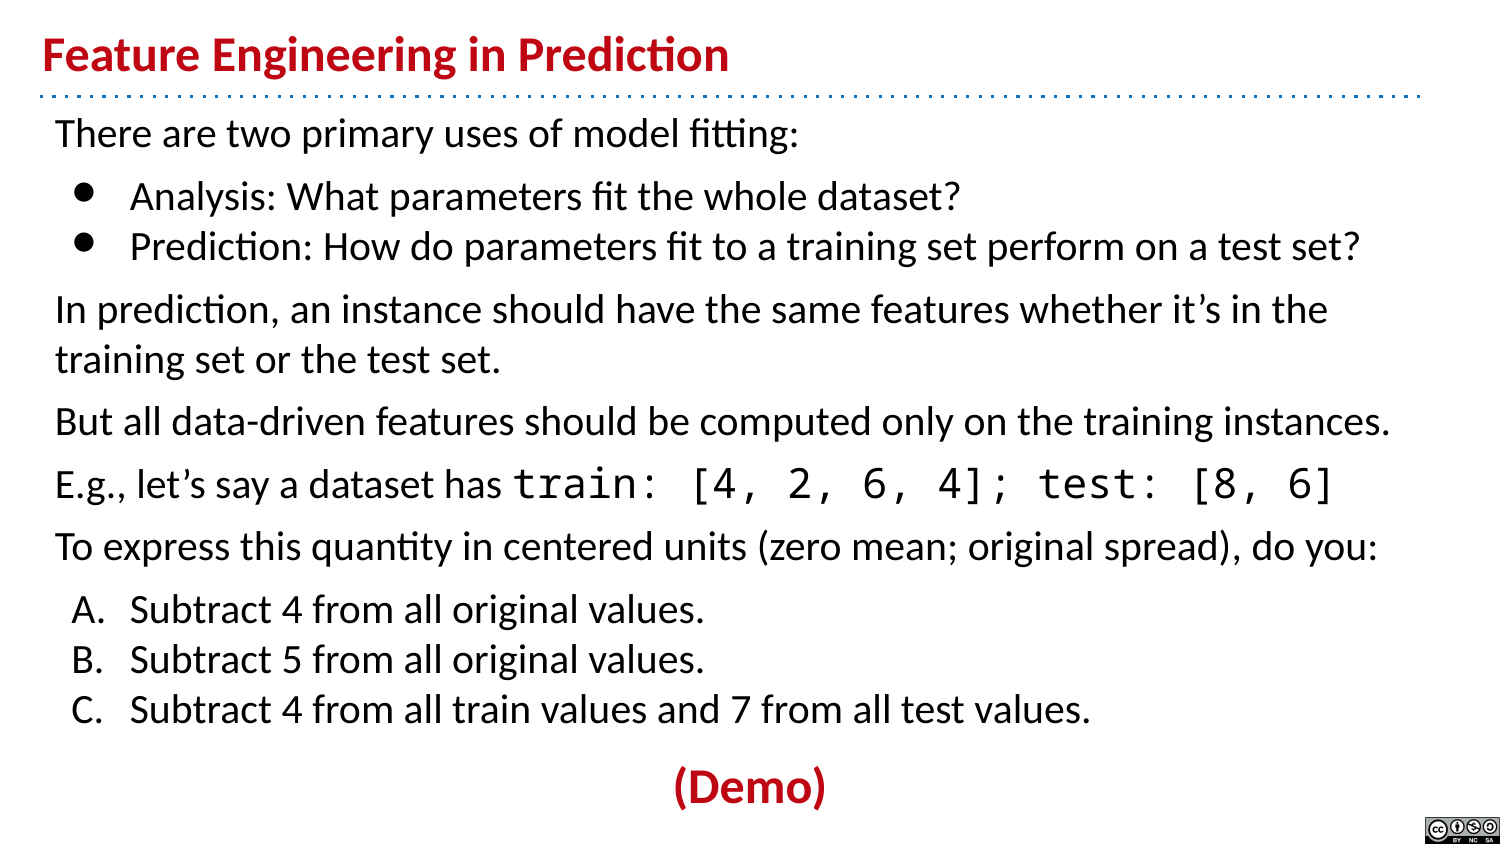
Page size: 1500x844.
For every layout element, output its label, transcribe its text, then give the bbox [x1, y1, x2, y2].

title Feature Engineering in Prediction [27, 15, 1378, 97]
list There are two primary uses of model fitting: Analysis: What parameters fit the whole dataset? Prediction: How do parameters fit to a training set perform on a test set? In prediction, an instance should have the same features whether it’s in the training set or the test set. But all data-driven features should be computed only on the training instances. E.g., let’s say a dataset has train: [4, 2, 6, 4]; test: [8, 6] To express this quantity in centered units (zero mean; original spread), do you: Subtract 4 from all original values. Subtract 5 from all original values. Subtract 4 from all train values and 7 from all test values. [39, 91, 1425, 773]
picture [1425, 817, 1500, 844]
title (Demo) [648, 747, 852, 829]
